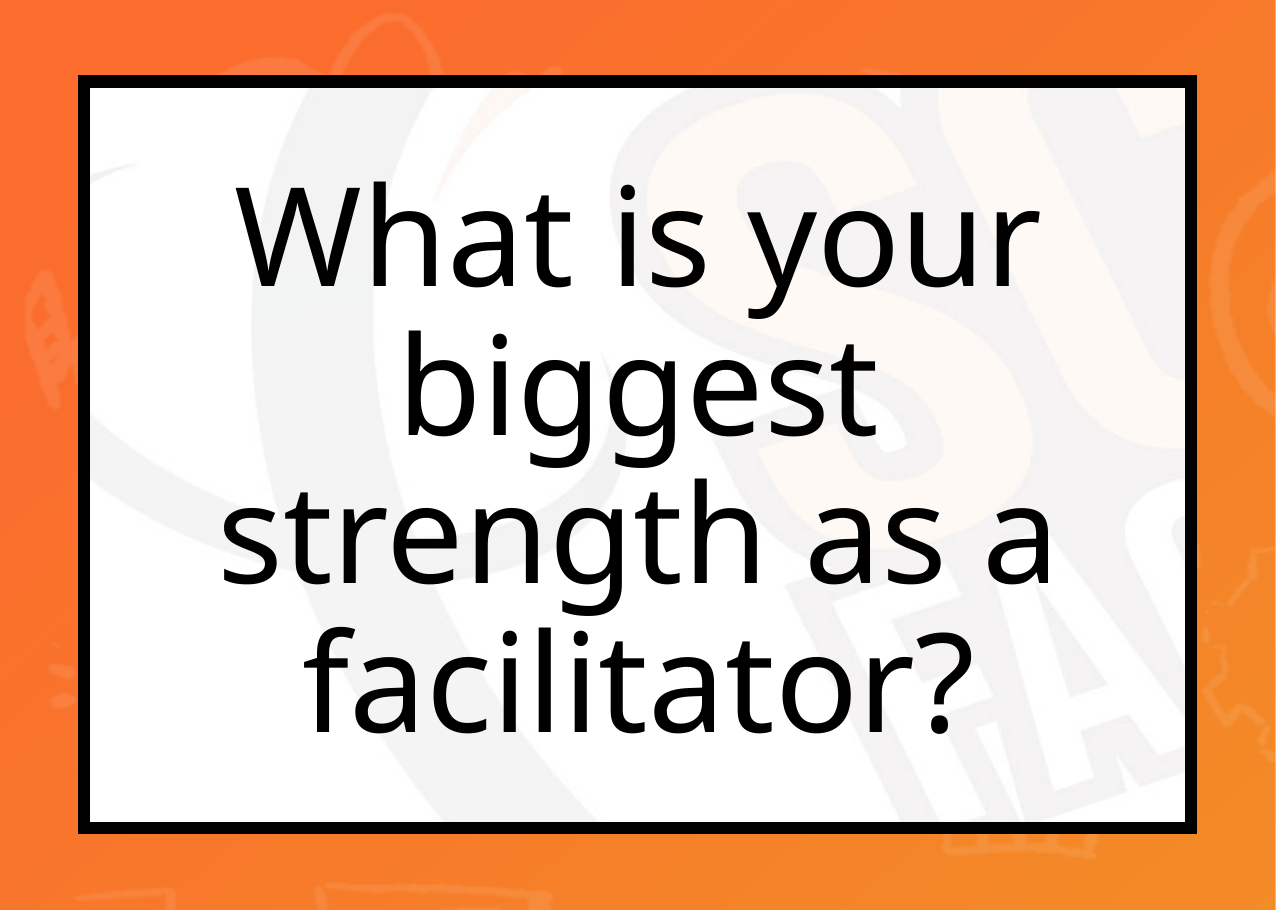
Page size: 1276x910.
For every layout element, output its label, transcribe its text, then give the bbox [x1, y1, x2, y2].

list What is your biggest strength as a facilitator? [102, 101, 1175, 813]
picture [0, 0, 1276, 910]
